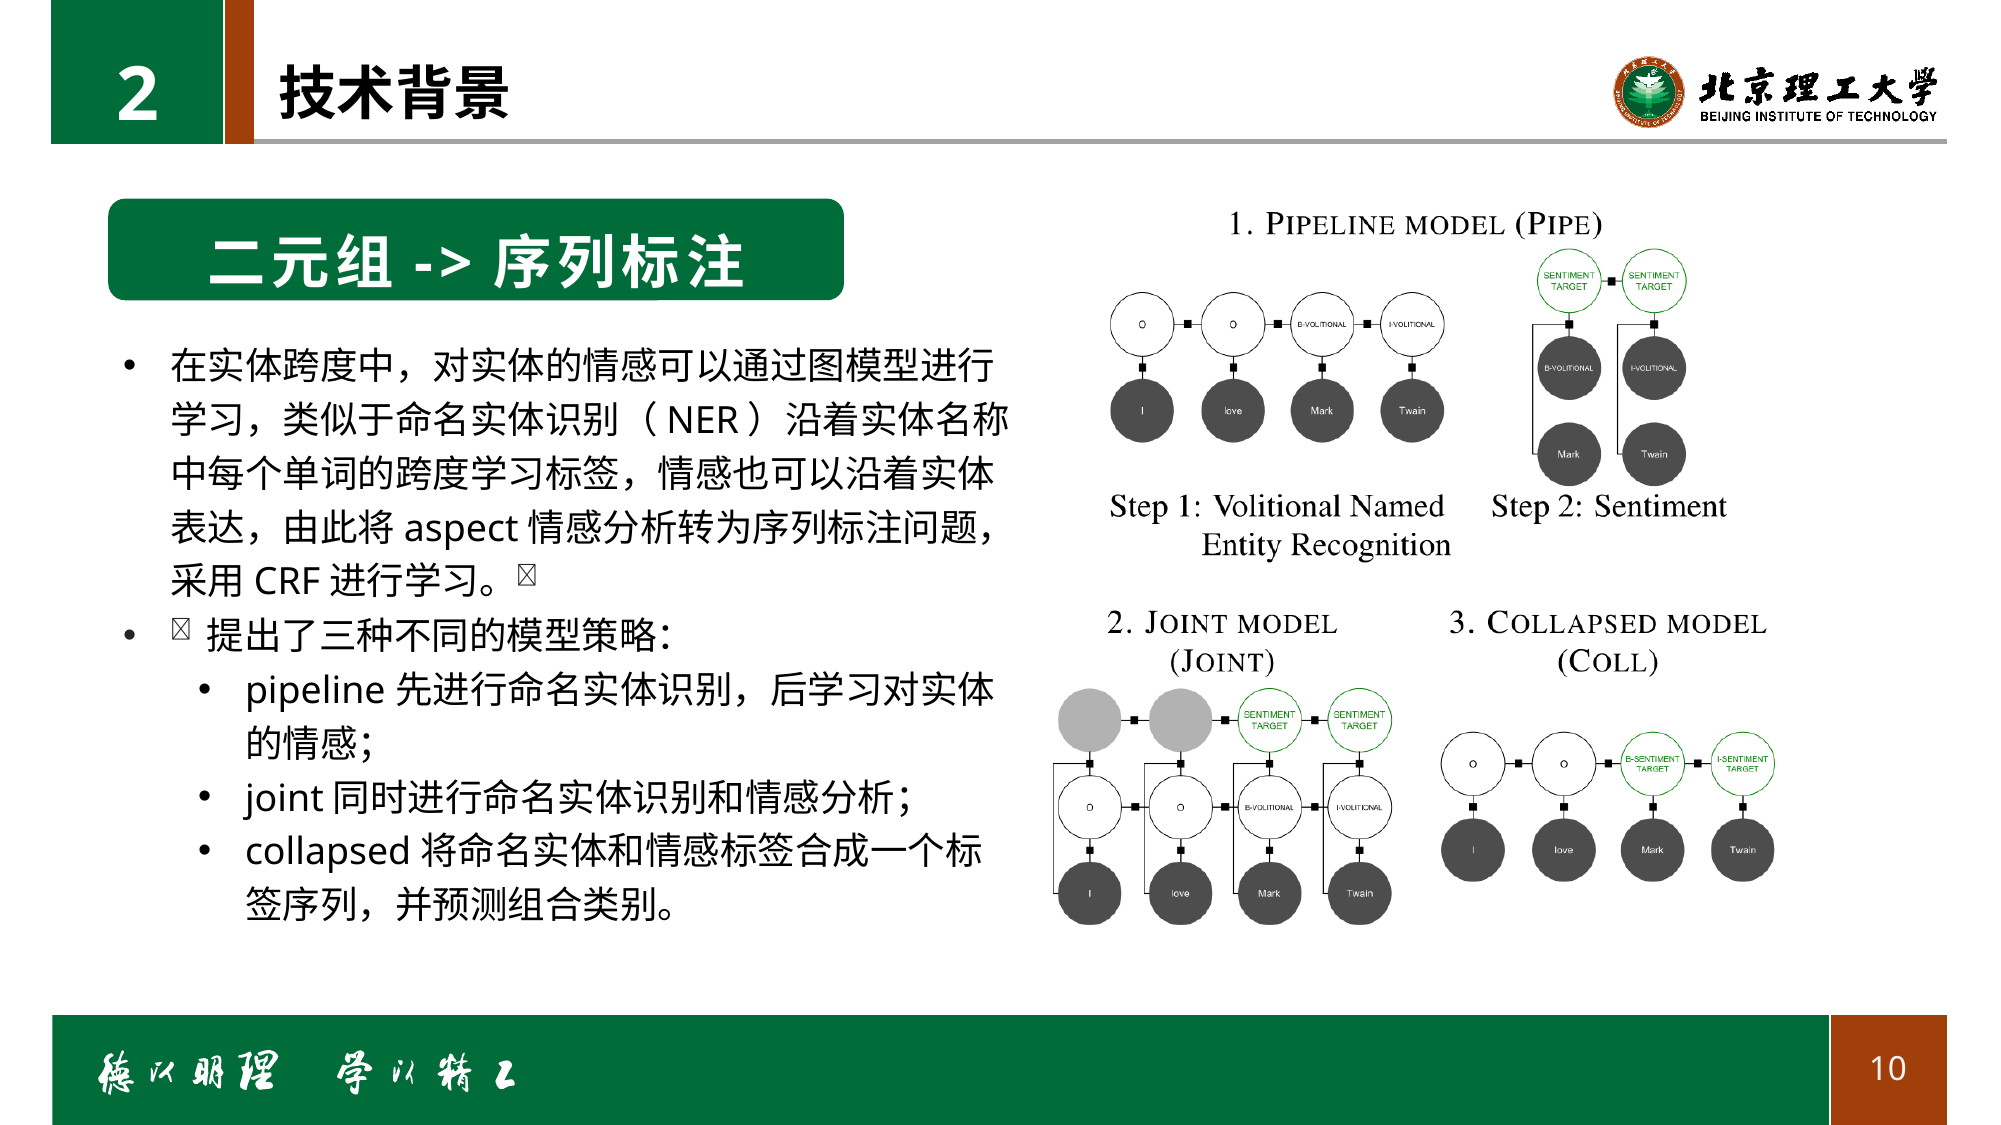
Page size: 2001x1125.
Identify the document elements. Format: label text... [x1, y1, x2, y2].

text_box 二元组->序列标注 [108, 198, 844, 301]
picture [1682, 56, 1937, 128]
text_box 在实体跨度中，对实体的情感可以通过图模型进行学习，类似于命名实体识别（NER）沿着实体名称中每个单词的跨度学习标签，情感也可以沿着实体表达，由此将aspect情感分析转为序列标注问题，采用CRF进行学习。 提出了三种不同的模型策略： pipeline先进行命名实体识别，后学习对实体的情感； joint同时进行命名实体识别和情感分析； collapsed将命名实体和情感标签合成一个标签序列，并预测组合类别。 [108, 325, 1030, 893]
text_box 2 [58, 38, 218, 144]
title 技术背景 [263, 56, 1682, 136]
picture [1030, 196, 1797, 929]
